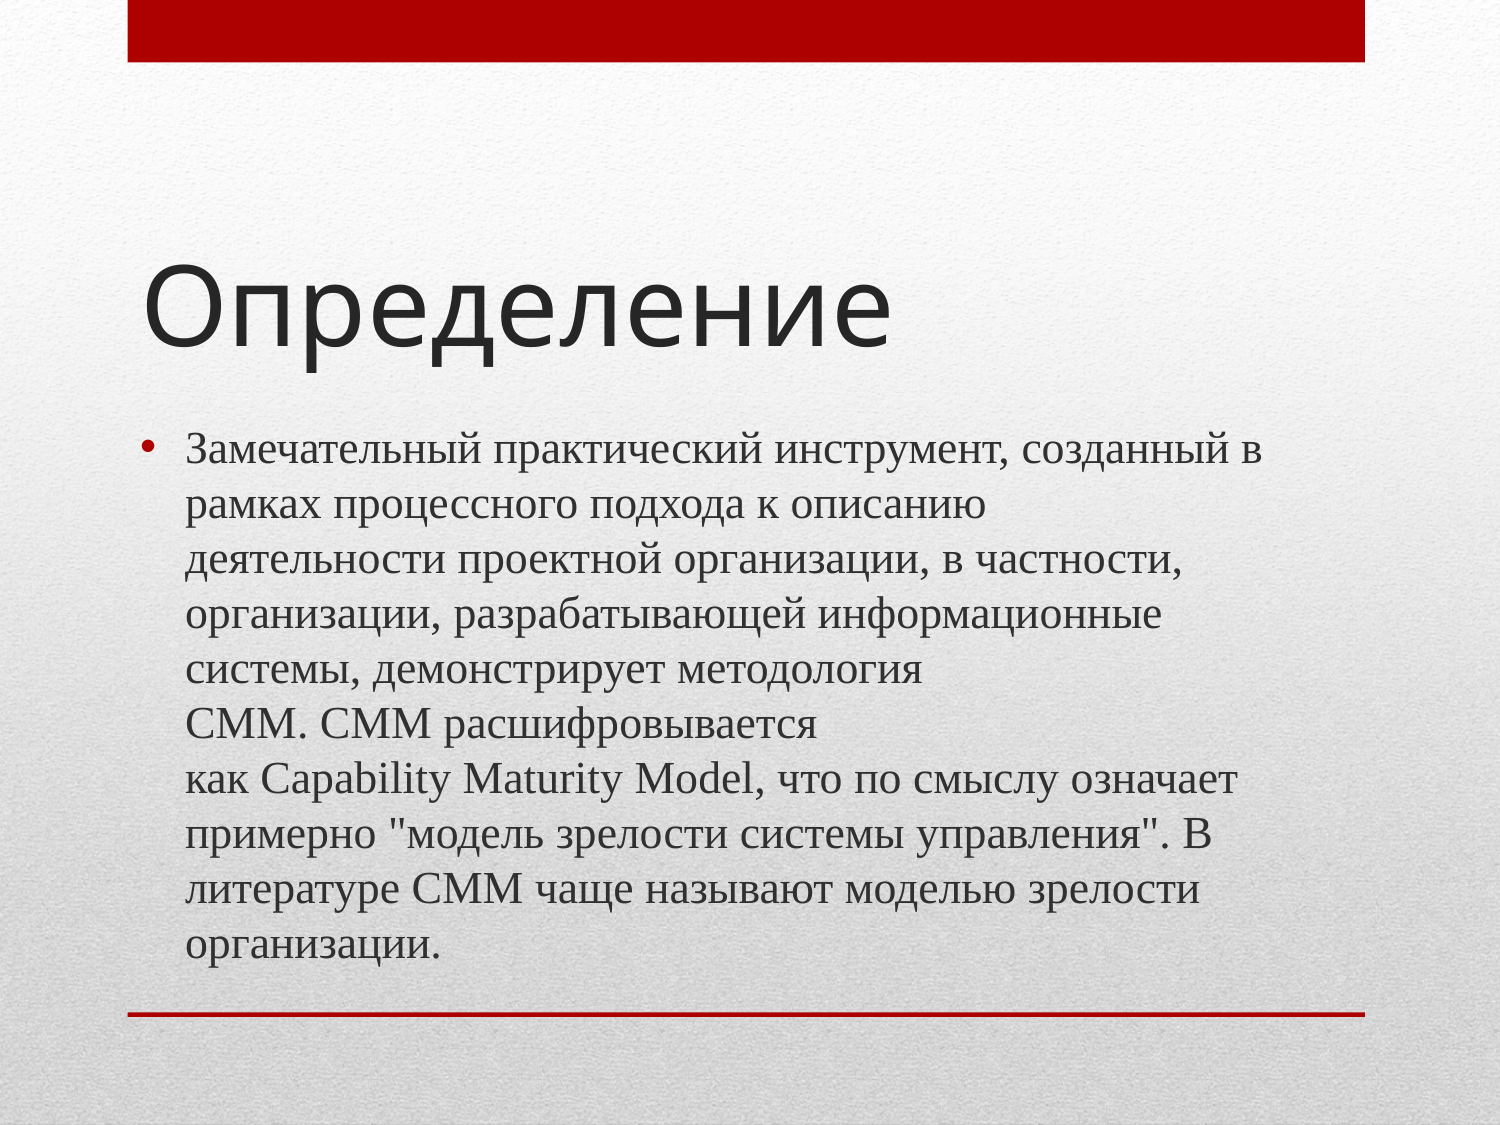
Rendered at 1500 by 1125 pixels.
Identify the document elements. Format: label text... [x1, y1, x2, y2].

list Замечательный практический инструмент, созданный в рамках процессного подхода к описанию деятельности проектной организации, в частности, организации, разрабатывающей информационные системы, демонстрирует методология СММ. CMM расшифровывается как Capability Maturity Model, что по смыслу означает примерно "модель зрелости системы управления". В литературе CMM чаще называют моделью зрелости организации. [125, 373, 1363, 1012]
title Определение [125, 113, 1238, 373]
